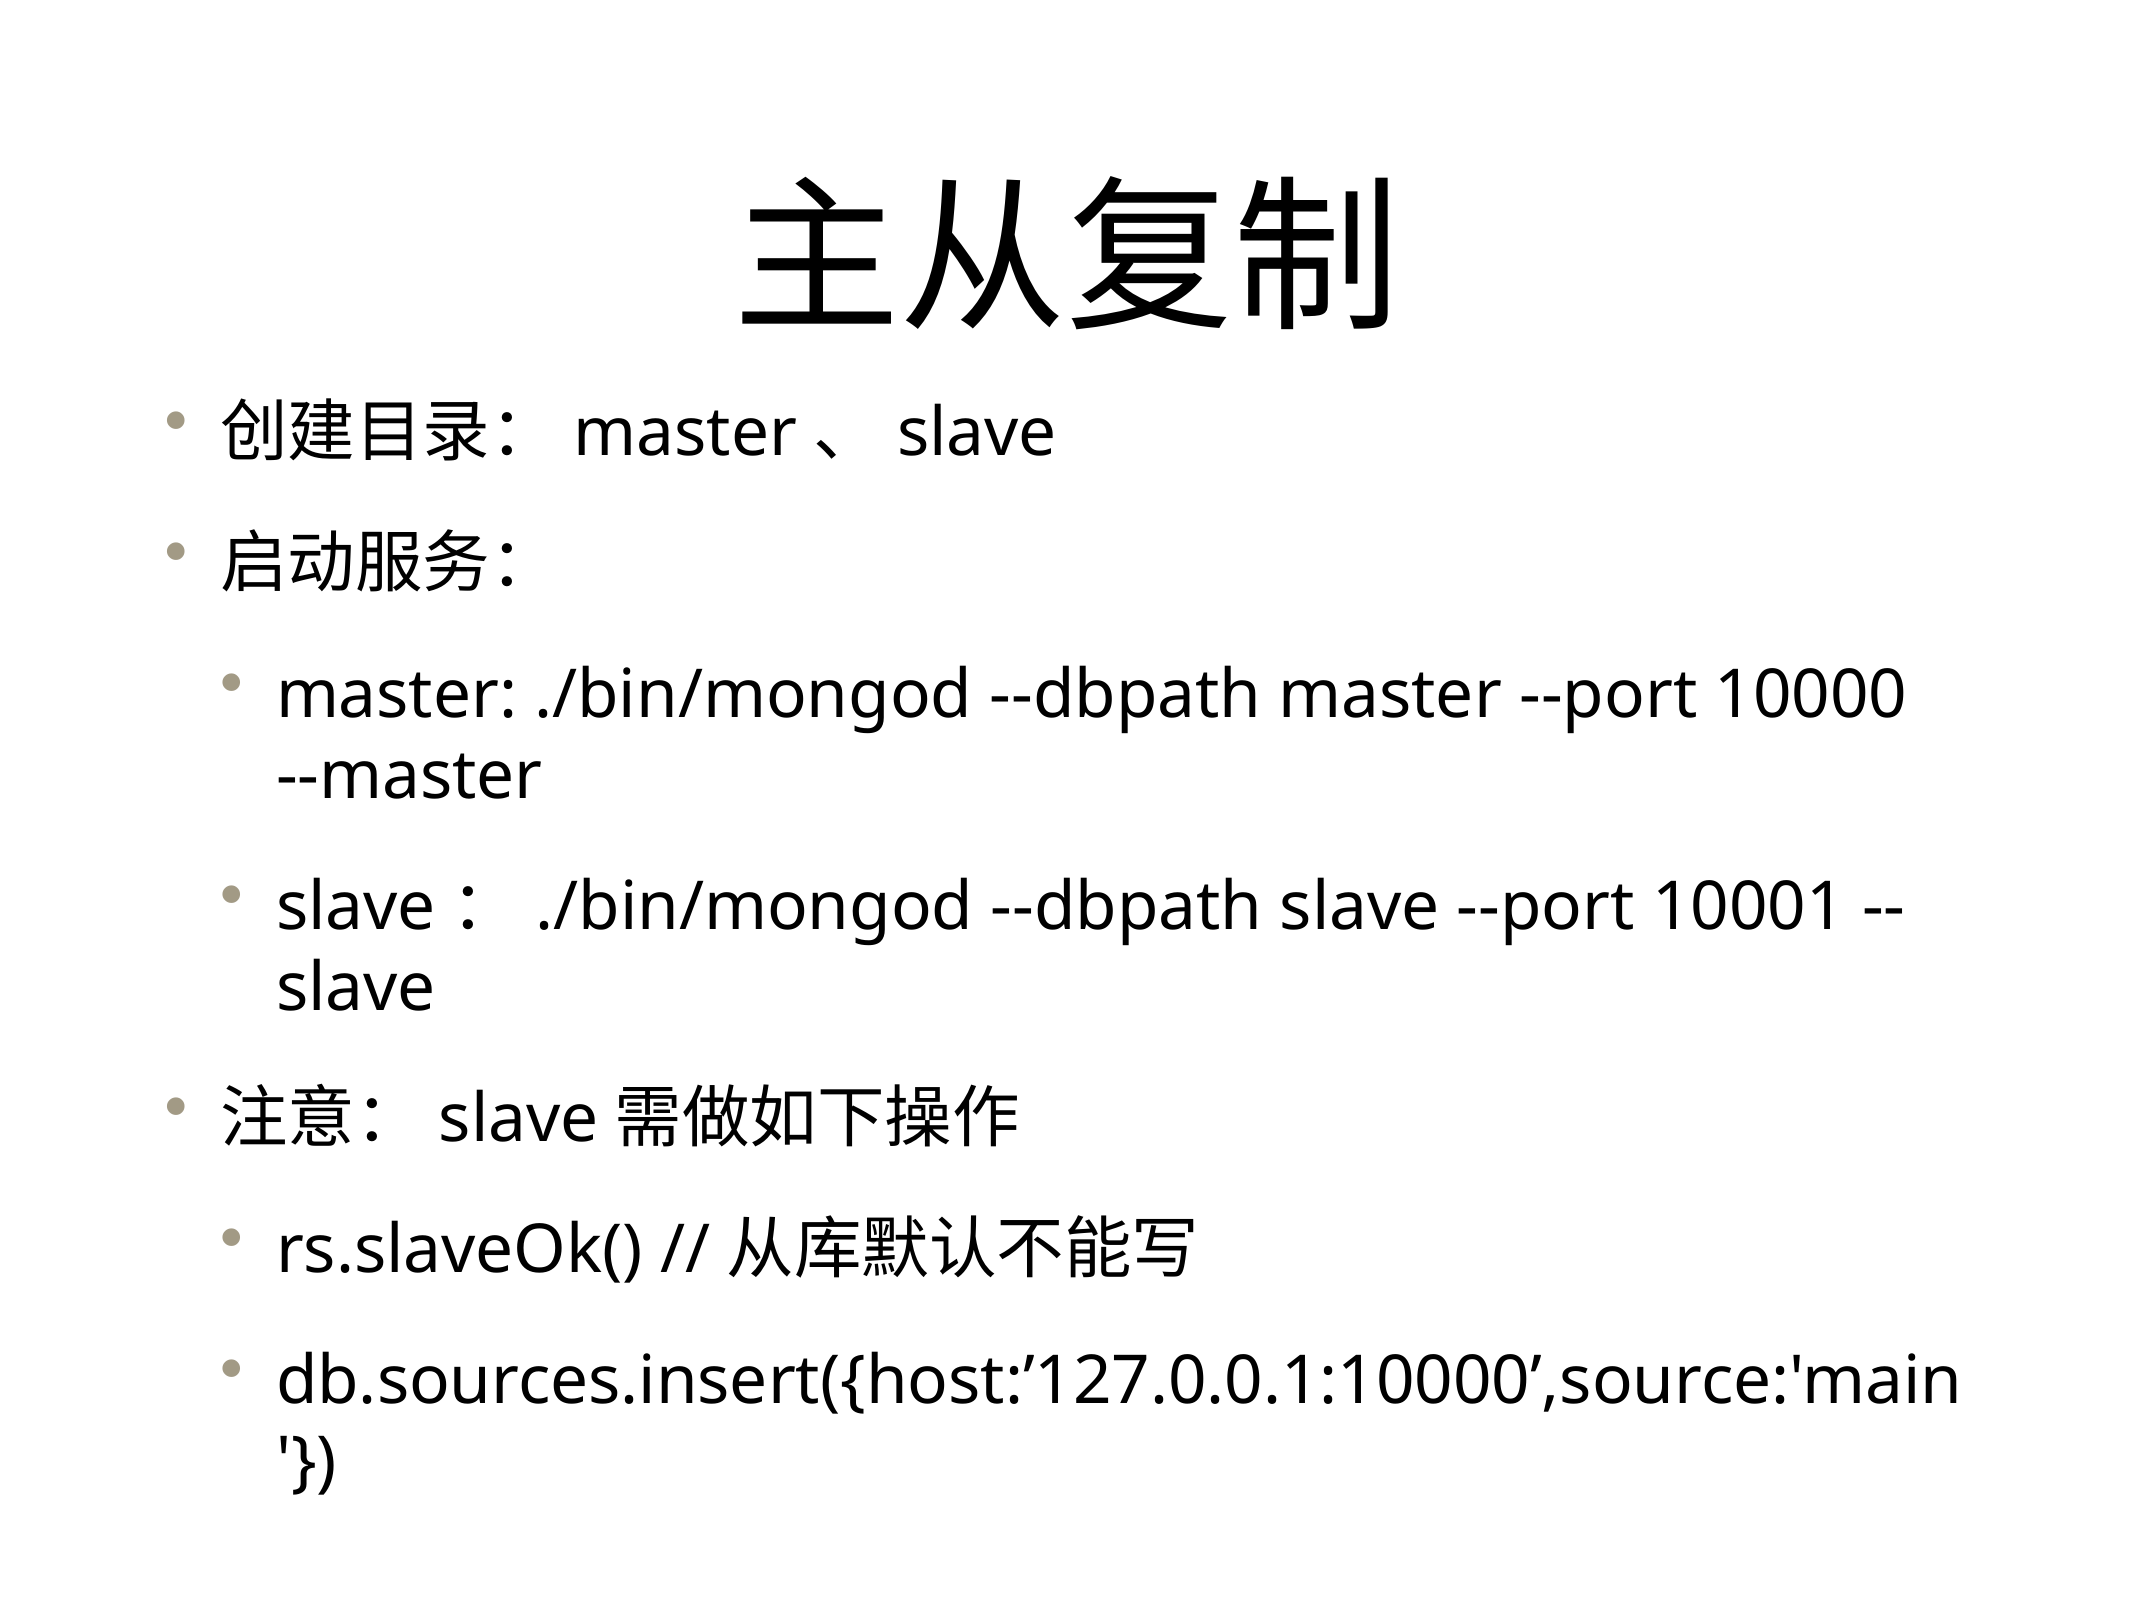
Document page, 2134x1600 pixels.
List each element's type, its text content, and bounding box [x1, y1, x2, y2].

title 主从复制 [155, 72, 1978, 426]
list 创建目录：master、slave 启动服务： master: ./bin/mongod --dbpath master --port 10000 --master slave：./bin/mongod --dbpath slave --port 10001 --slave 注意：slave需做如下操作 rs.slaveOk() //从库默认不能写 db.sources.insert({host:’127.0.0.1:10000’,source:'main'}) [155, 426, 1978, 1459]
